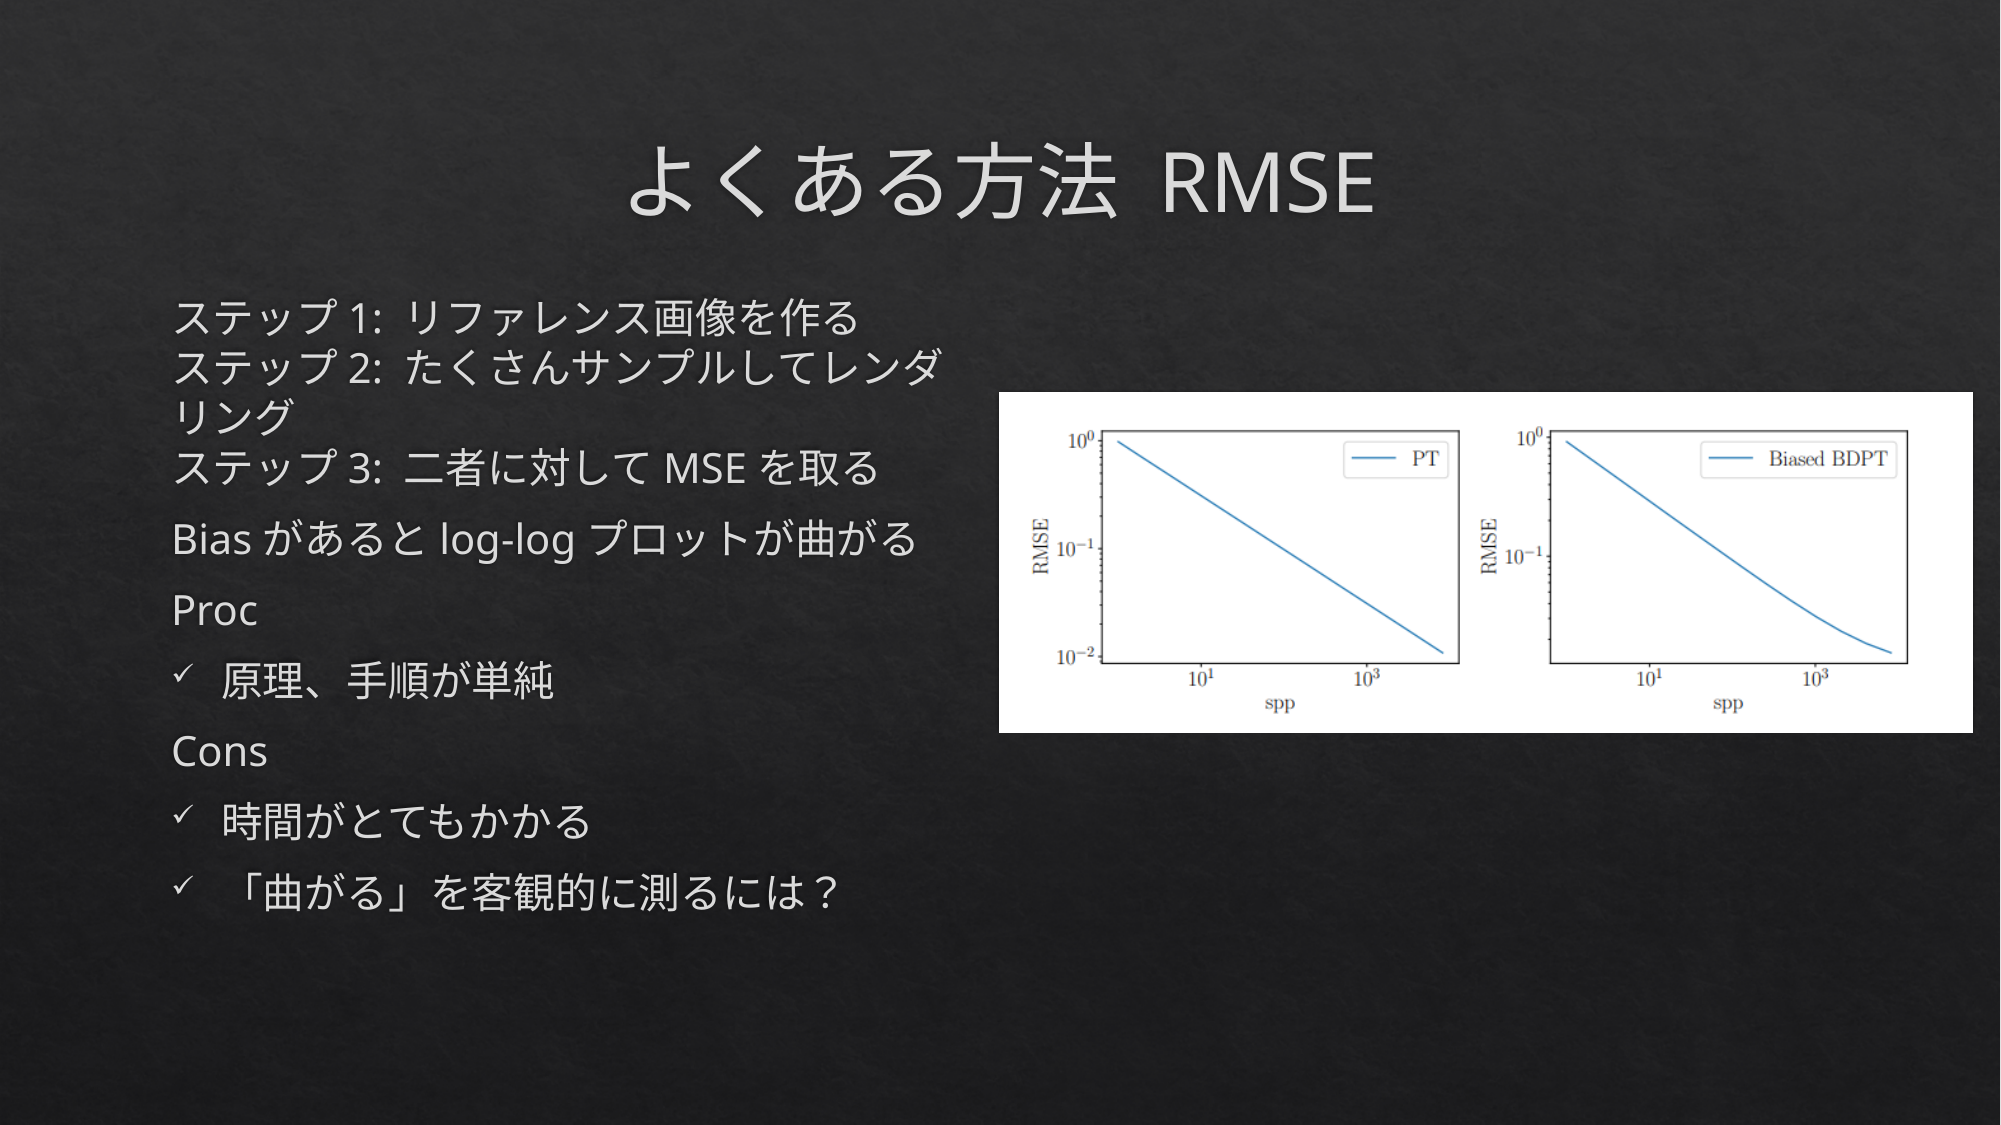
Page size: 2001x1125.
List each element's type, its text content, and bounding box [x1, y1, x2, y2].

title よくある方法 RMSE [149, 99, 1849, 260]
list ステップ1: リファレンス画像を作る ステップ2: たくさんサンプルしてレンダリング ステップ3: 二者に対してMSEを取る Biasがあるとlog-logプロットが曲がる Proc 原理、手順が単純 Cons 時間がとてもかかる 「曲がる」を客観的に測るには？ [149, 284, 980, 950]
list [998, 392, 1974, 733]
